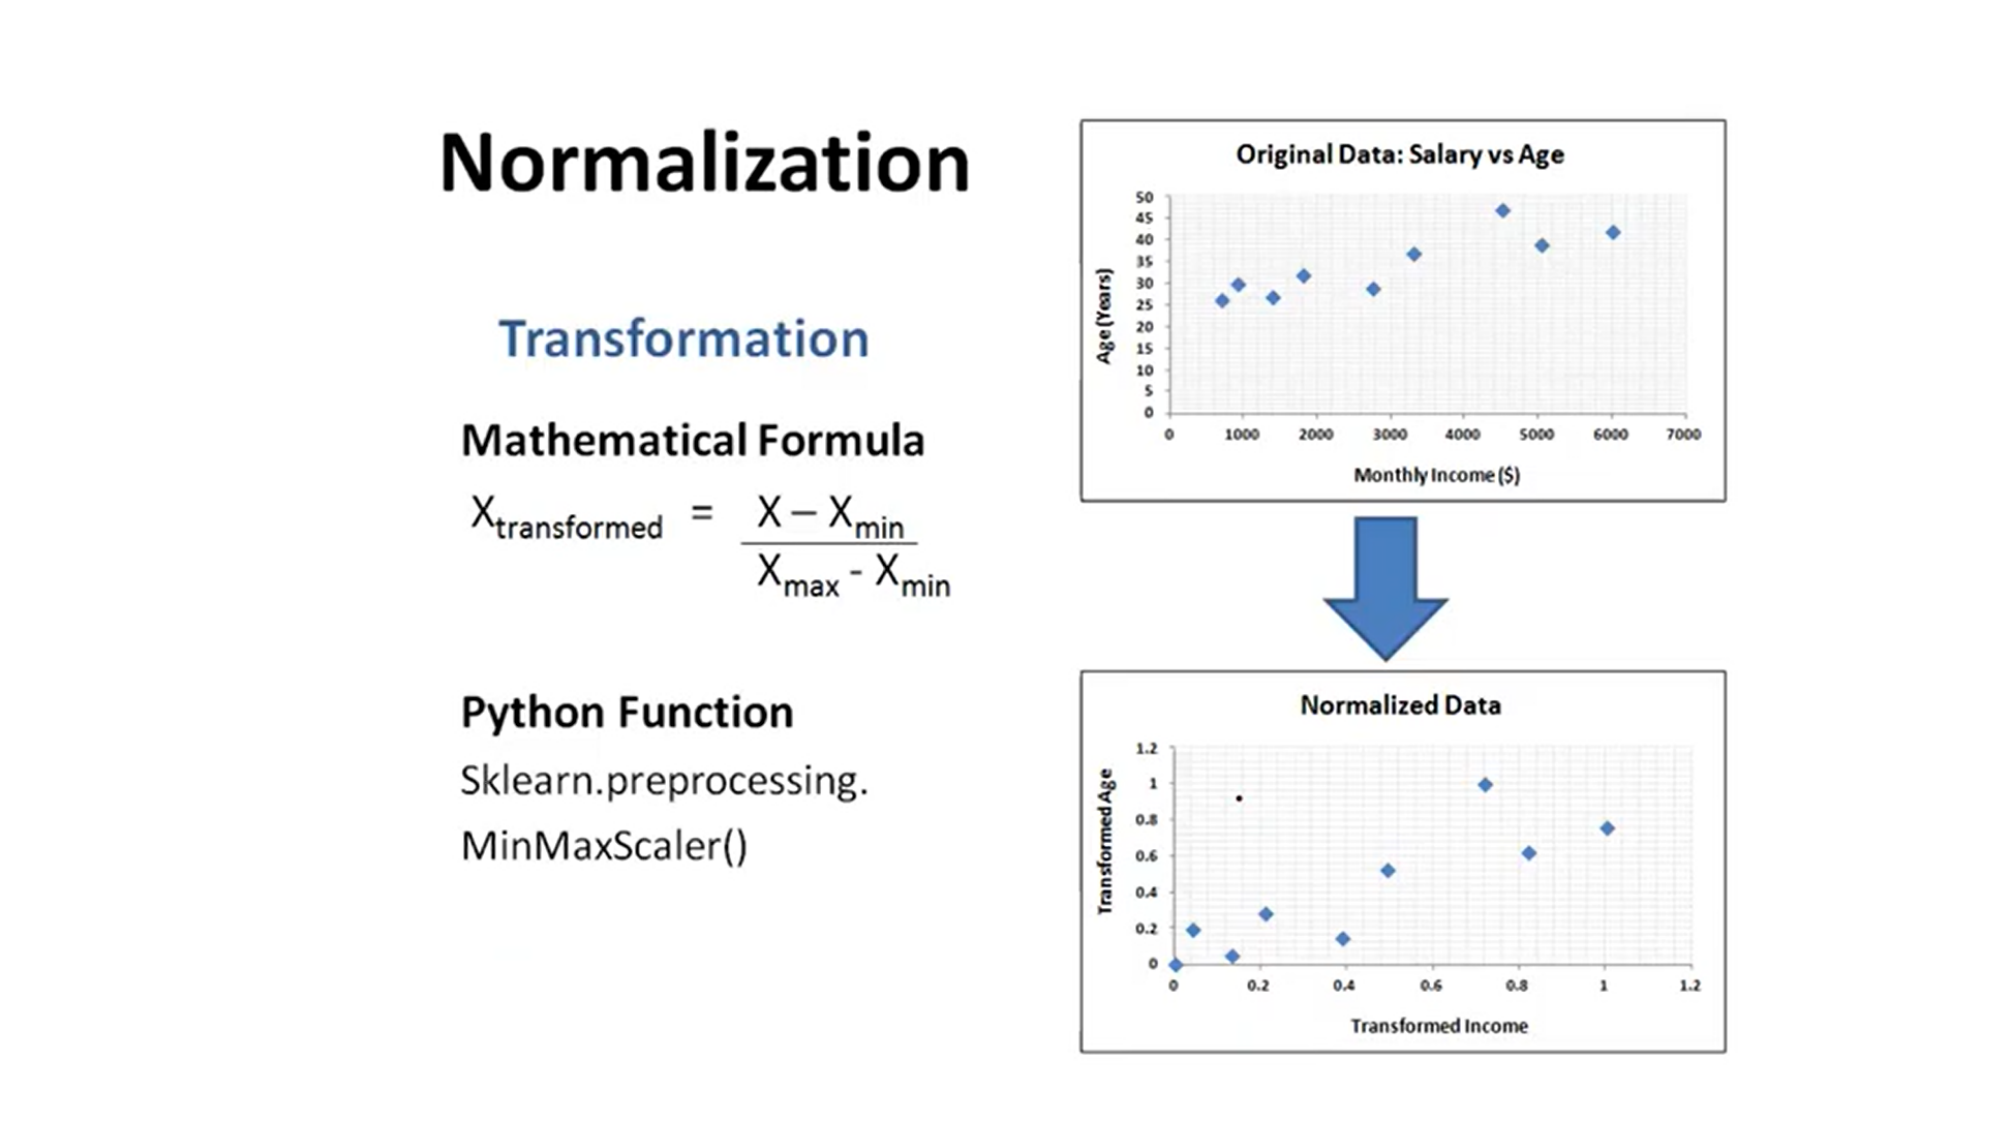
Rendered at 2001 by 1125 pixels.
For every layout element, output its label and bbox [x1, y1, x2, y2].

text_box [425, 80, 1797, 1090]
